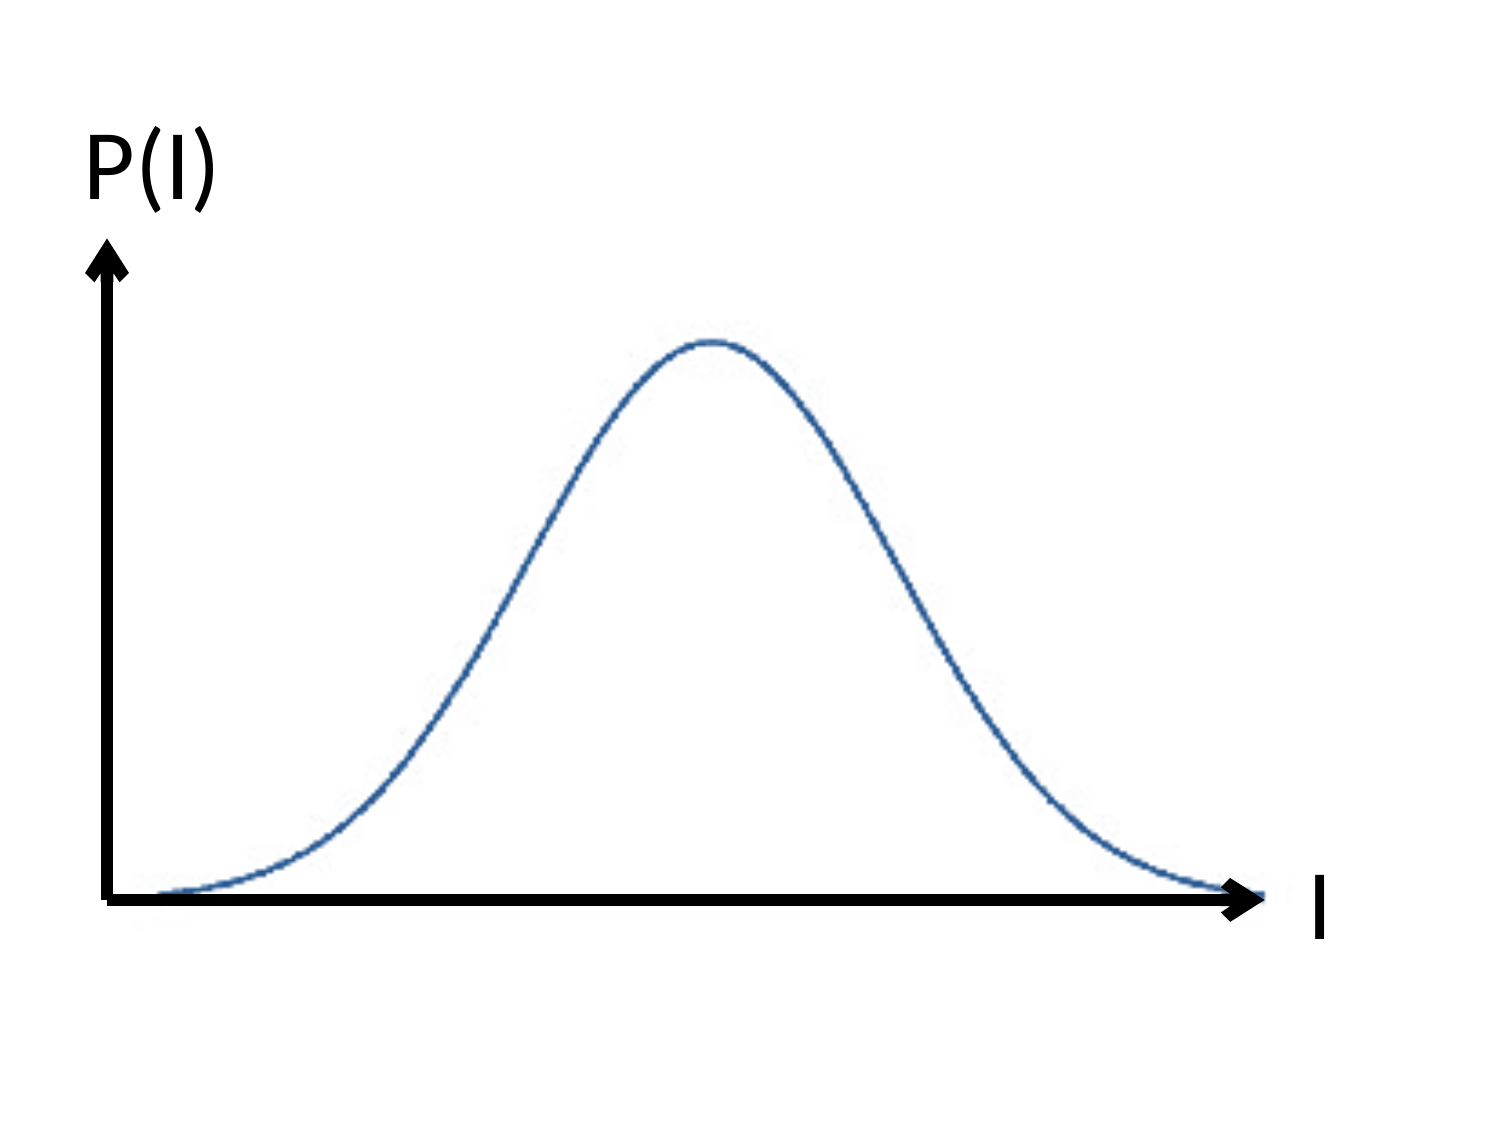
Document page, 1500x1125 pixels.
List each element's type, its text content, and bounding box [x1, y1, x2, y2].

text_box P(I) [68, 92, 236, 227]
text_box I [1301, 831, 1348, 967]
picture [69, 275, 1298, 983]
